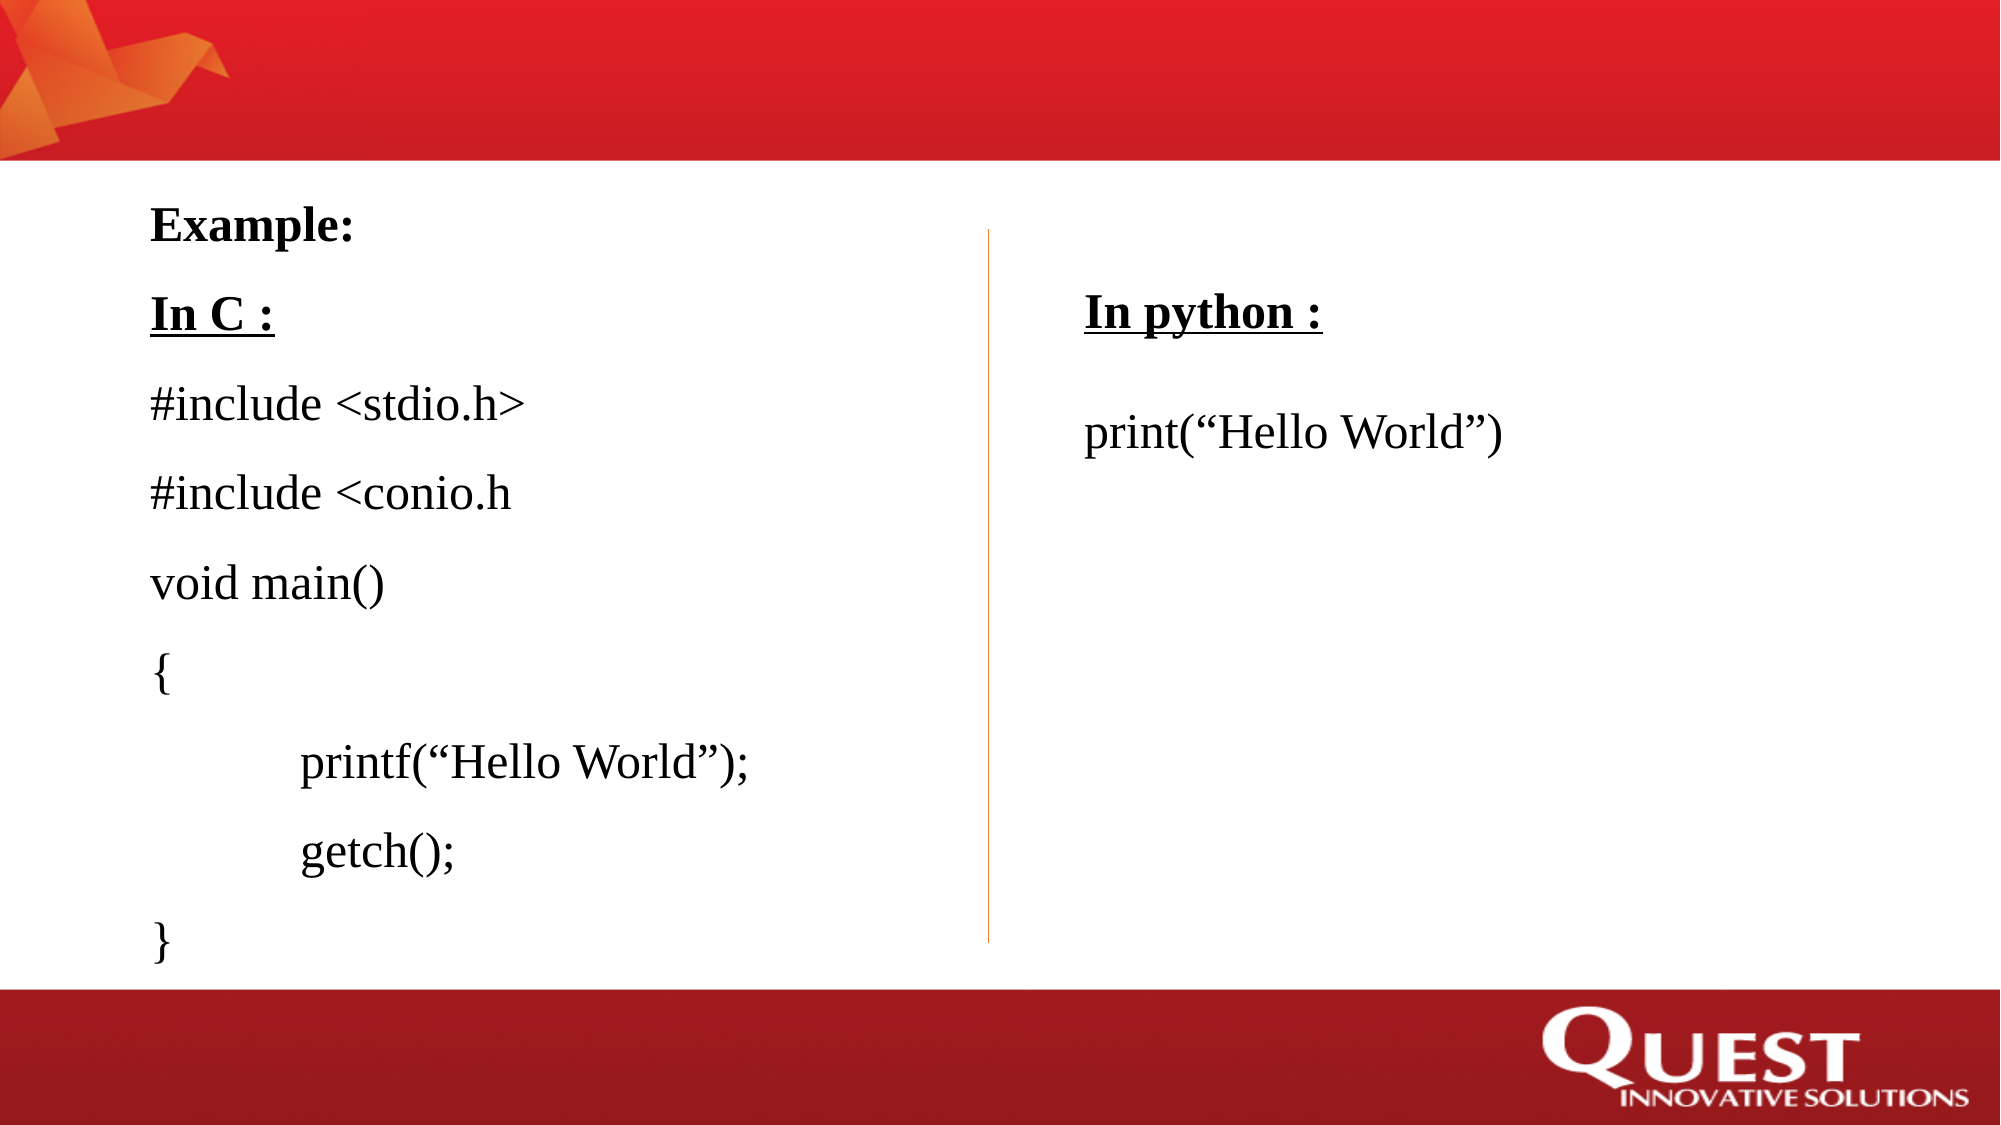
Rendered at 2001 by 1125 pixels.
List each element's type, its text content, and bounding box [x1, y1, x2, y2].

list Example: In C : #include <stdio.h> #include <conio.h void main() { printf(“Hello World”); getch(); } [150, 191, 920, 964]
text_box In python : print(“Hello World”) [1069, 271, 2000, 467]
picture [0, 0, 2000, 1125]
